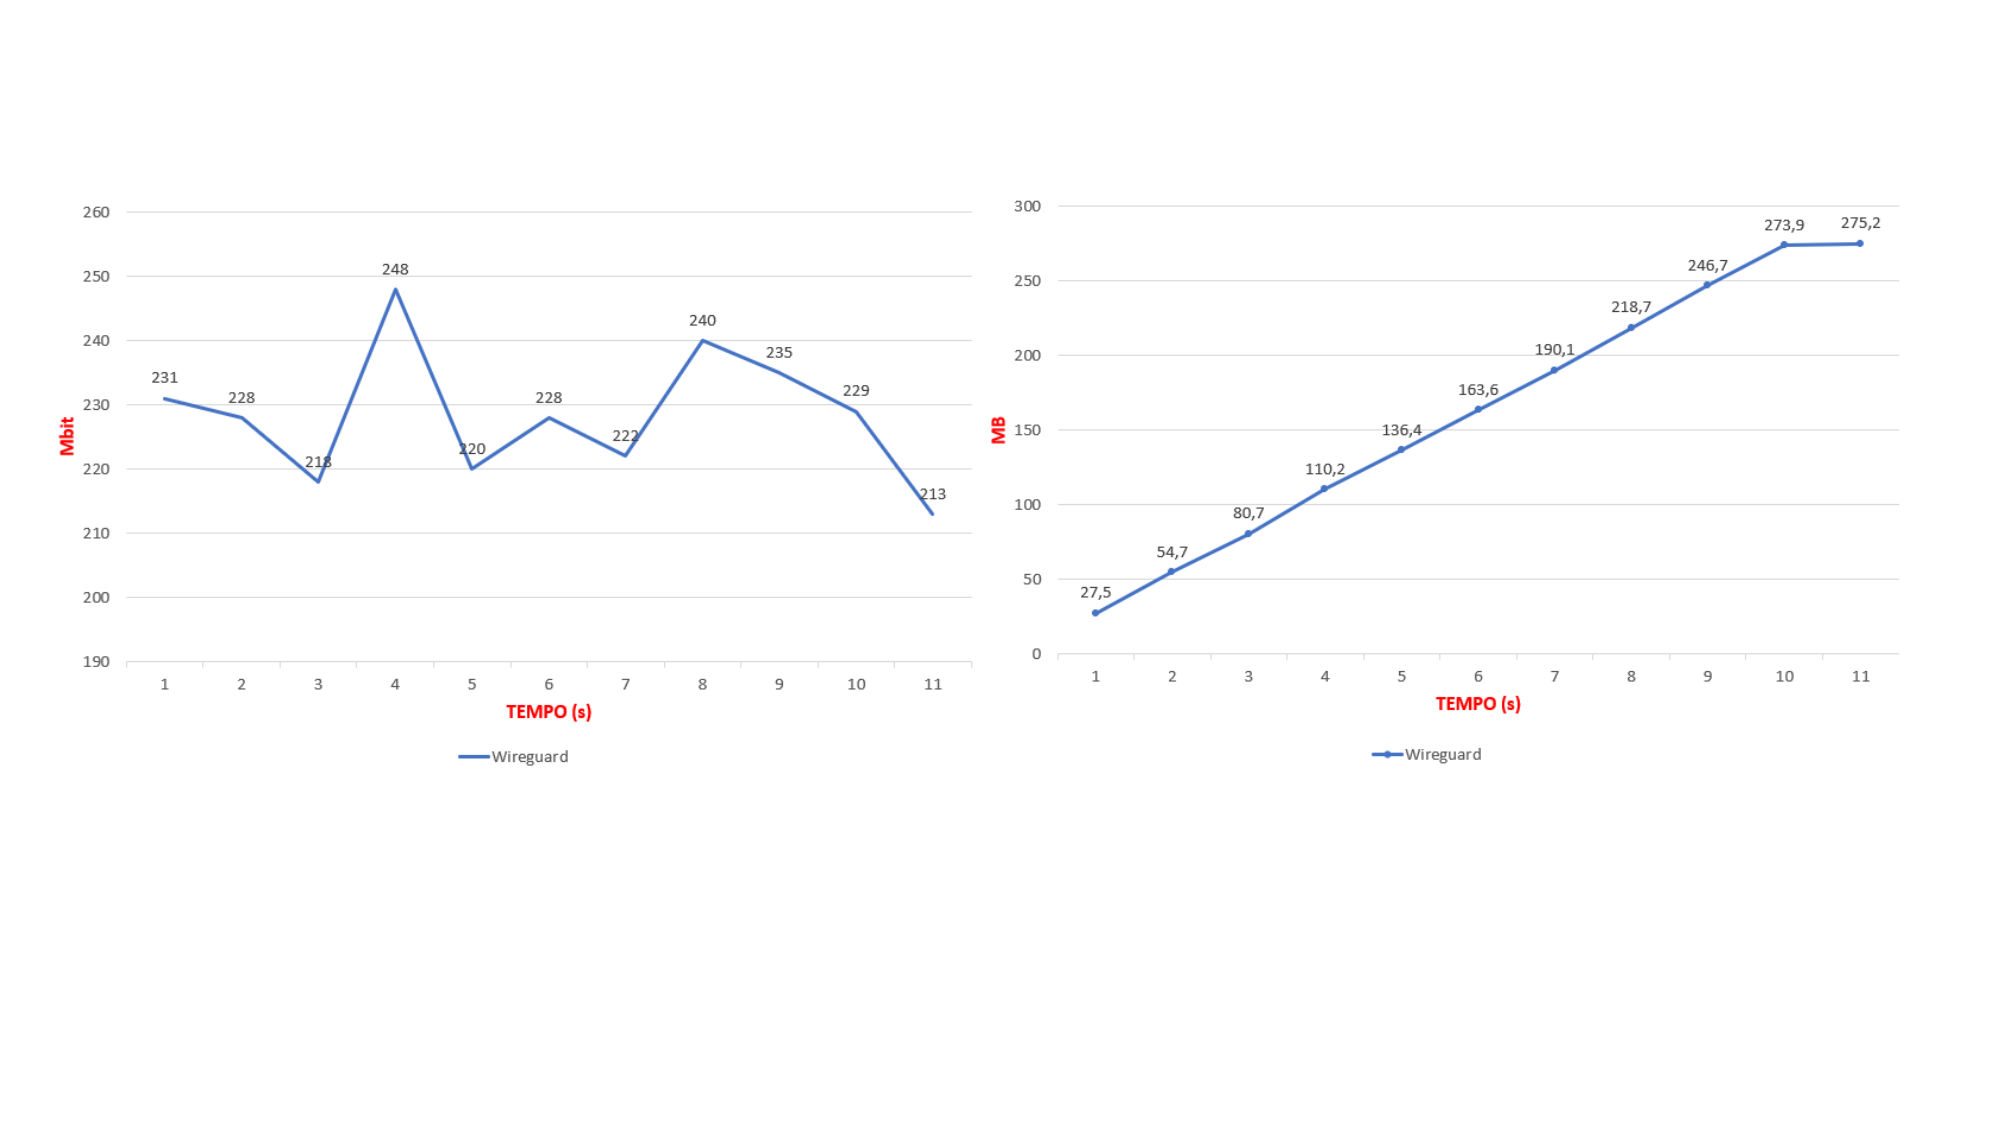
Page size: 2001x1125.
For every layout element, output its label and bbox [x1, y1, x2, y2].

picture [977, 189, 1904, 780]
picture [44, 189, 976, 780]
